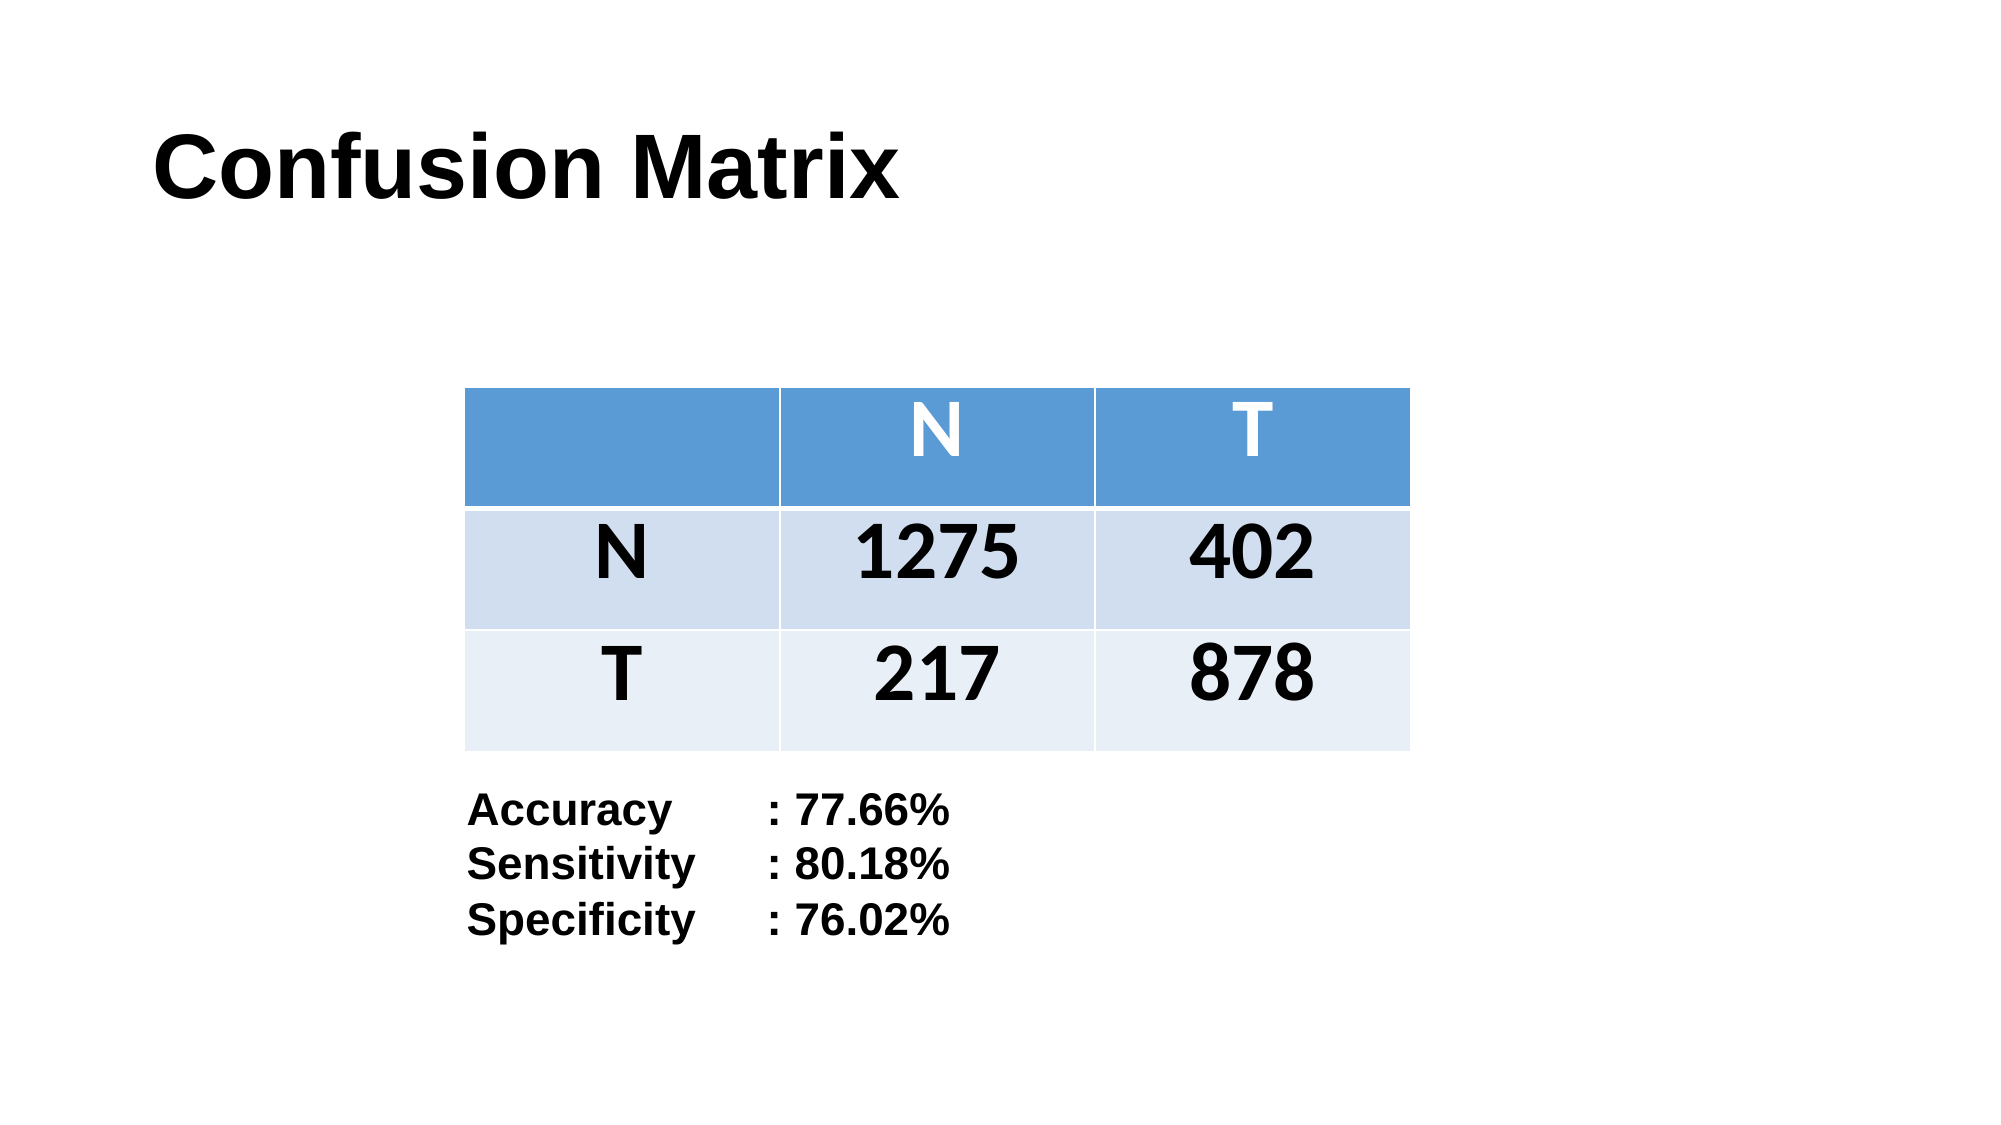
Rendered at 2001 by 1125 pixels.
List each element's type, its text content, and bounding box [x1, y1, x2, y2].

table_cell 402 [1096, 511, 1410, 629]
table_cell 1275 [781, 511, 1094, 629]
table_header [465, 388, 779, 506]
table_cell T [465, 631, 779, 751]
table_cell N [465, 511, 779, 629]
table_header N [781, 388, 1094, 506]
text_box Accuracy : 77.66% Sensitivity : 80.18% Specificity : 76.02% [466, 779, 951, 945]
title Confusion Matrix [137, 59, 1863, 278]
table_cell 878 [1096, 631, 1410, 751]
table_cell 217 [781, 631, 1094, 751]
table_header T [1096, 388, 1410, 506]
